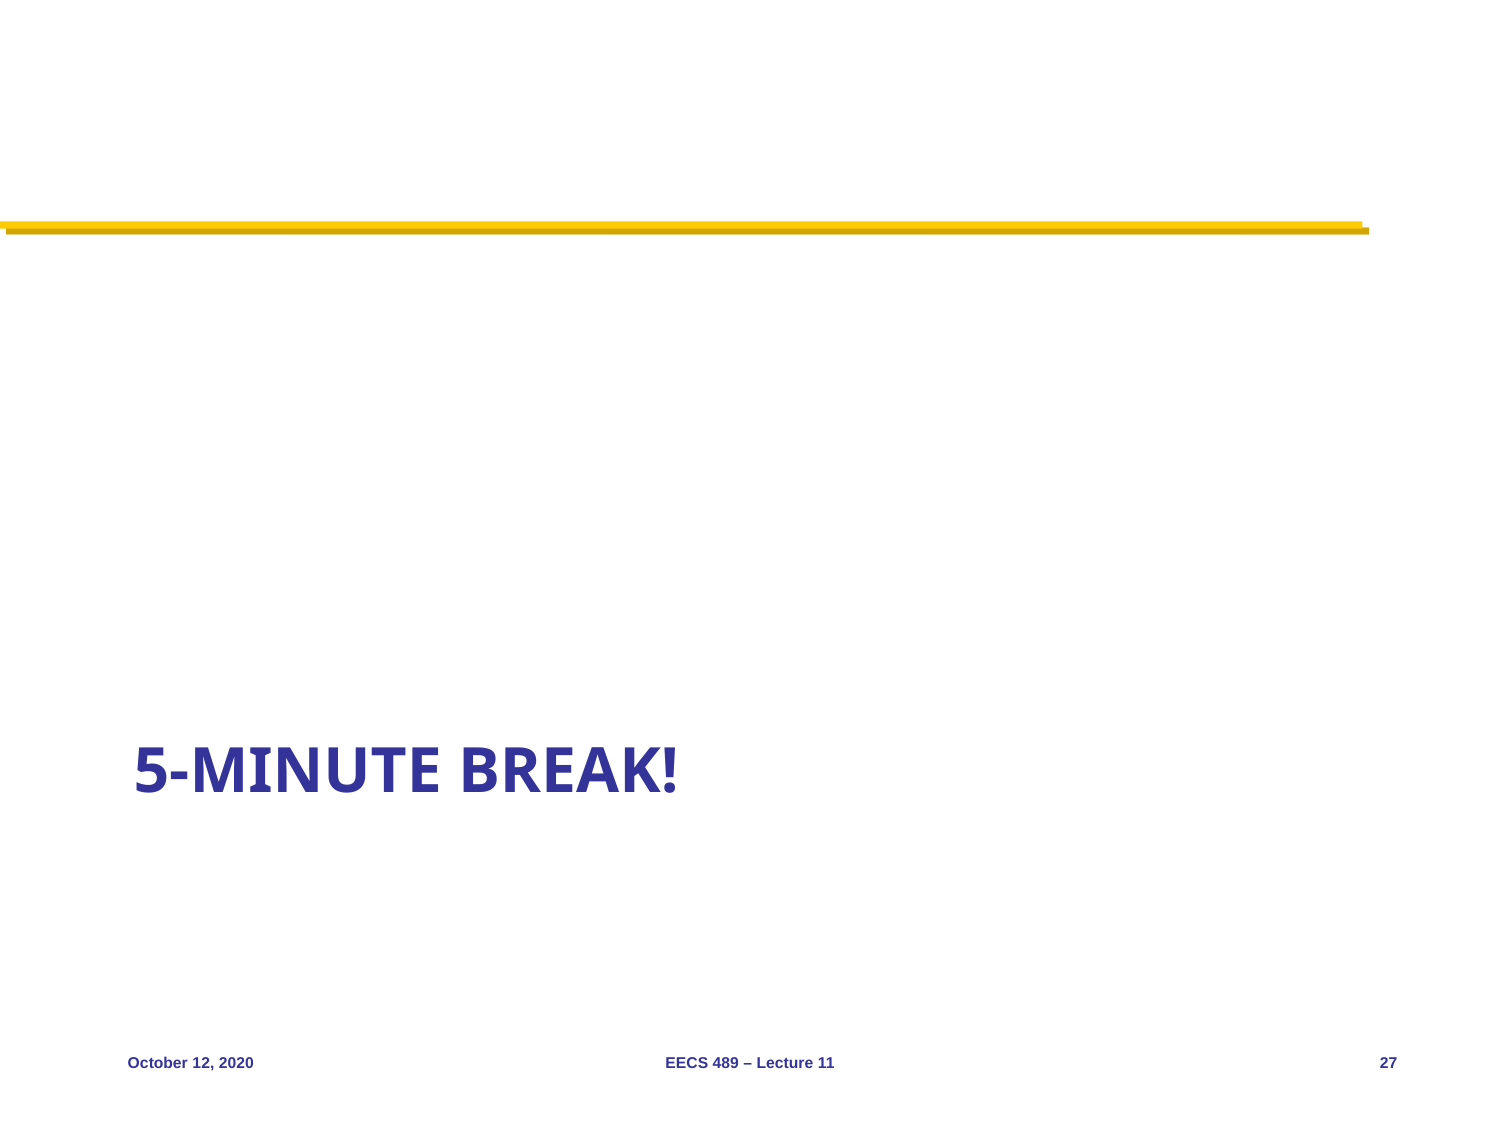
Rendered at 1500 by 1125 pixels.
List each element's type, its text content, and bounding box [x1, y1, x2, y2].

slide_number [112, 1024, 426, 1101]
slide_number 27 [1312, 1024, 1413, 1101]
title 5-minute break! [118, 722, 1394, 947]
footer EECS 489 – Lecture 11 [512, 1024, 988, 1101]
